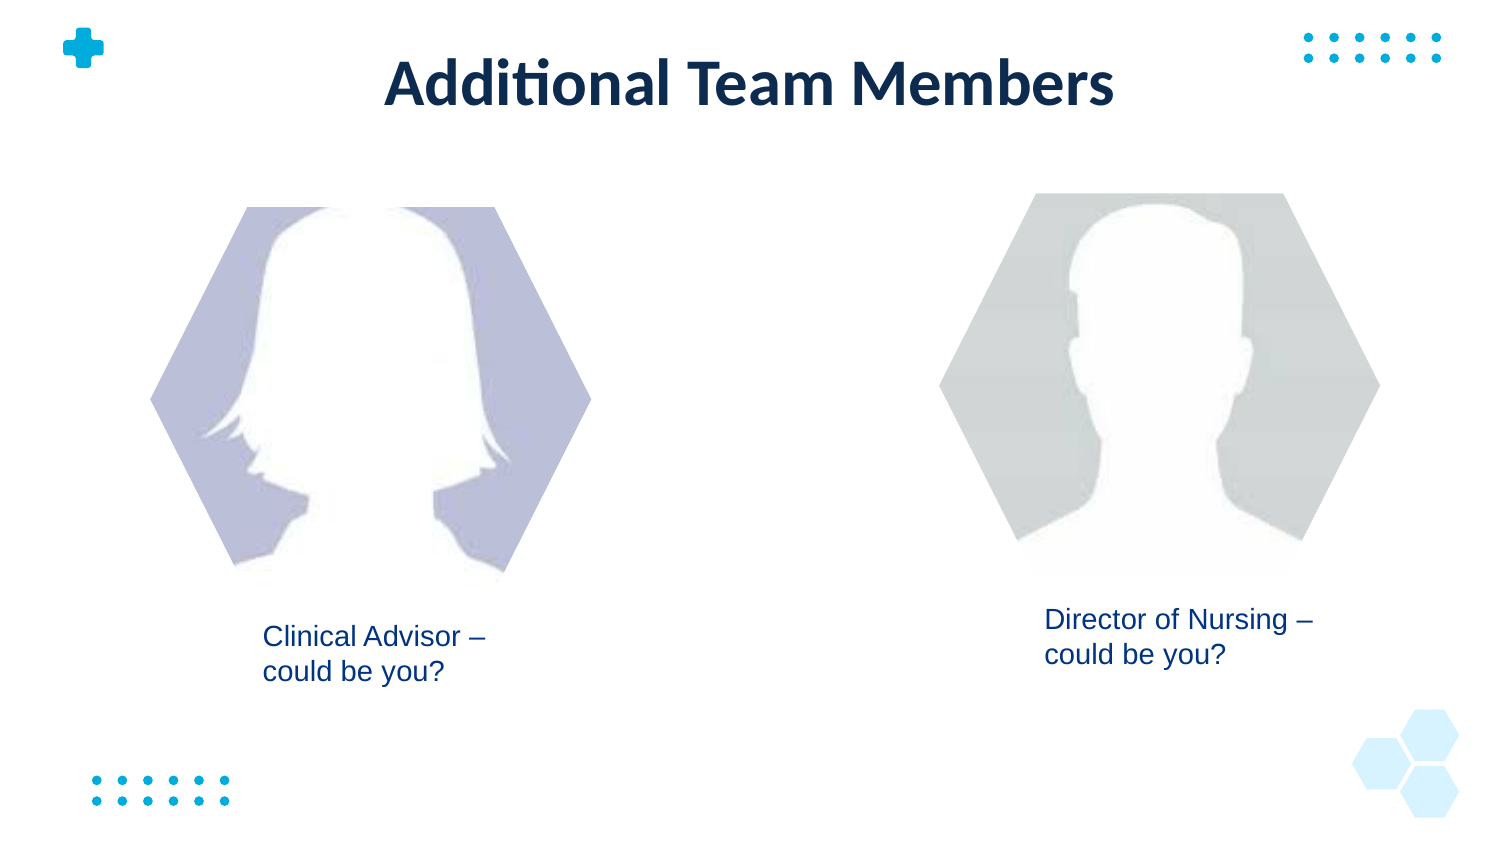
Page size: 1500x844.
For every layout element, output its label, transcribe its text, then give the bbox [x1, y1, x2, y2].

text_box Director of Nursing – could be you? [1029, 592, 1350, 678]
title Additional Team Members [352, 64, 1148, 134]
text_box Clinical Advisor – could be you? [247, 610, 522, 695]
picture [938, 193, 1381, 578]
picture [150, 206, 592, 592]
